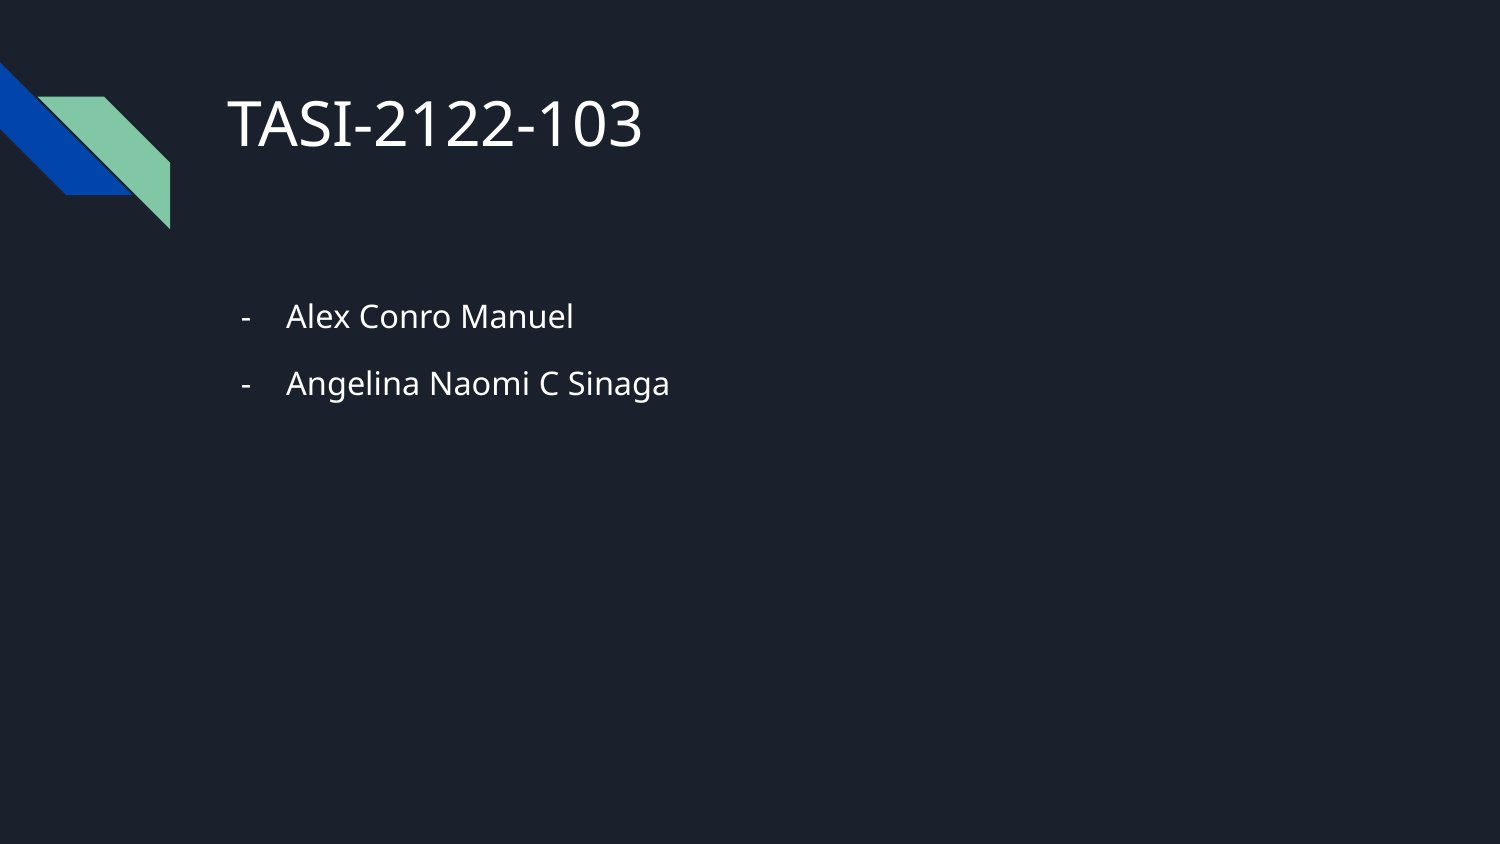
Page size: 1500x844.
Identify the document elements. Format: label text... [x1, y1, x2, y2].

list Alex Conro Manuel Angelina Naomi C Sinaga [212, 257, 1368, 422]
title TASI-2122-103 [212, 64, 1368, 215]
